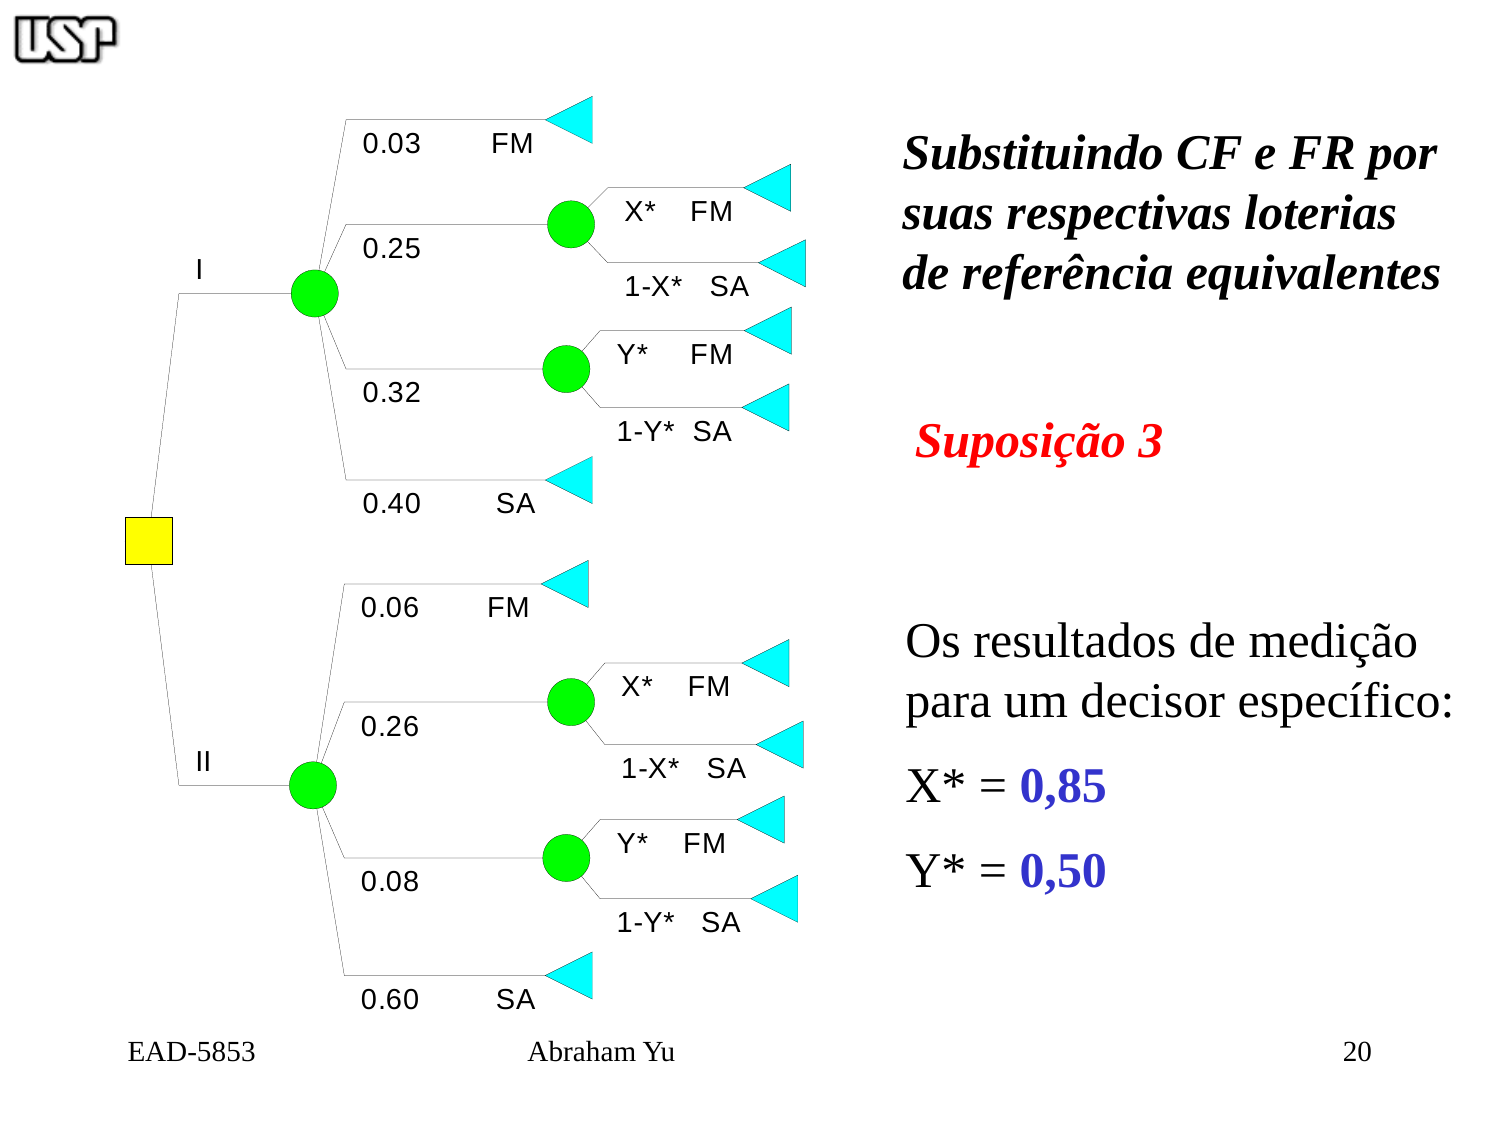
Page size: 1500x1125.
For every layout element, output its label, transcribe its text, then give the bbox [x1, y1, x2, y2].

picture [0, 0, 1244, 1113]
text_box Os resultados de medição para um decisor específico: X* = 0,85 Y* = 0,50 [1249, 599, 1500, 905]
text_box Substituindo CF e FR por suas respectivas loterias de referência equivalentes [1249, 112, 1463, 308]
slide_number 20 [1249, 1024, 1388, 1101]
